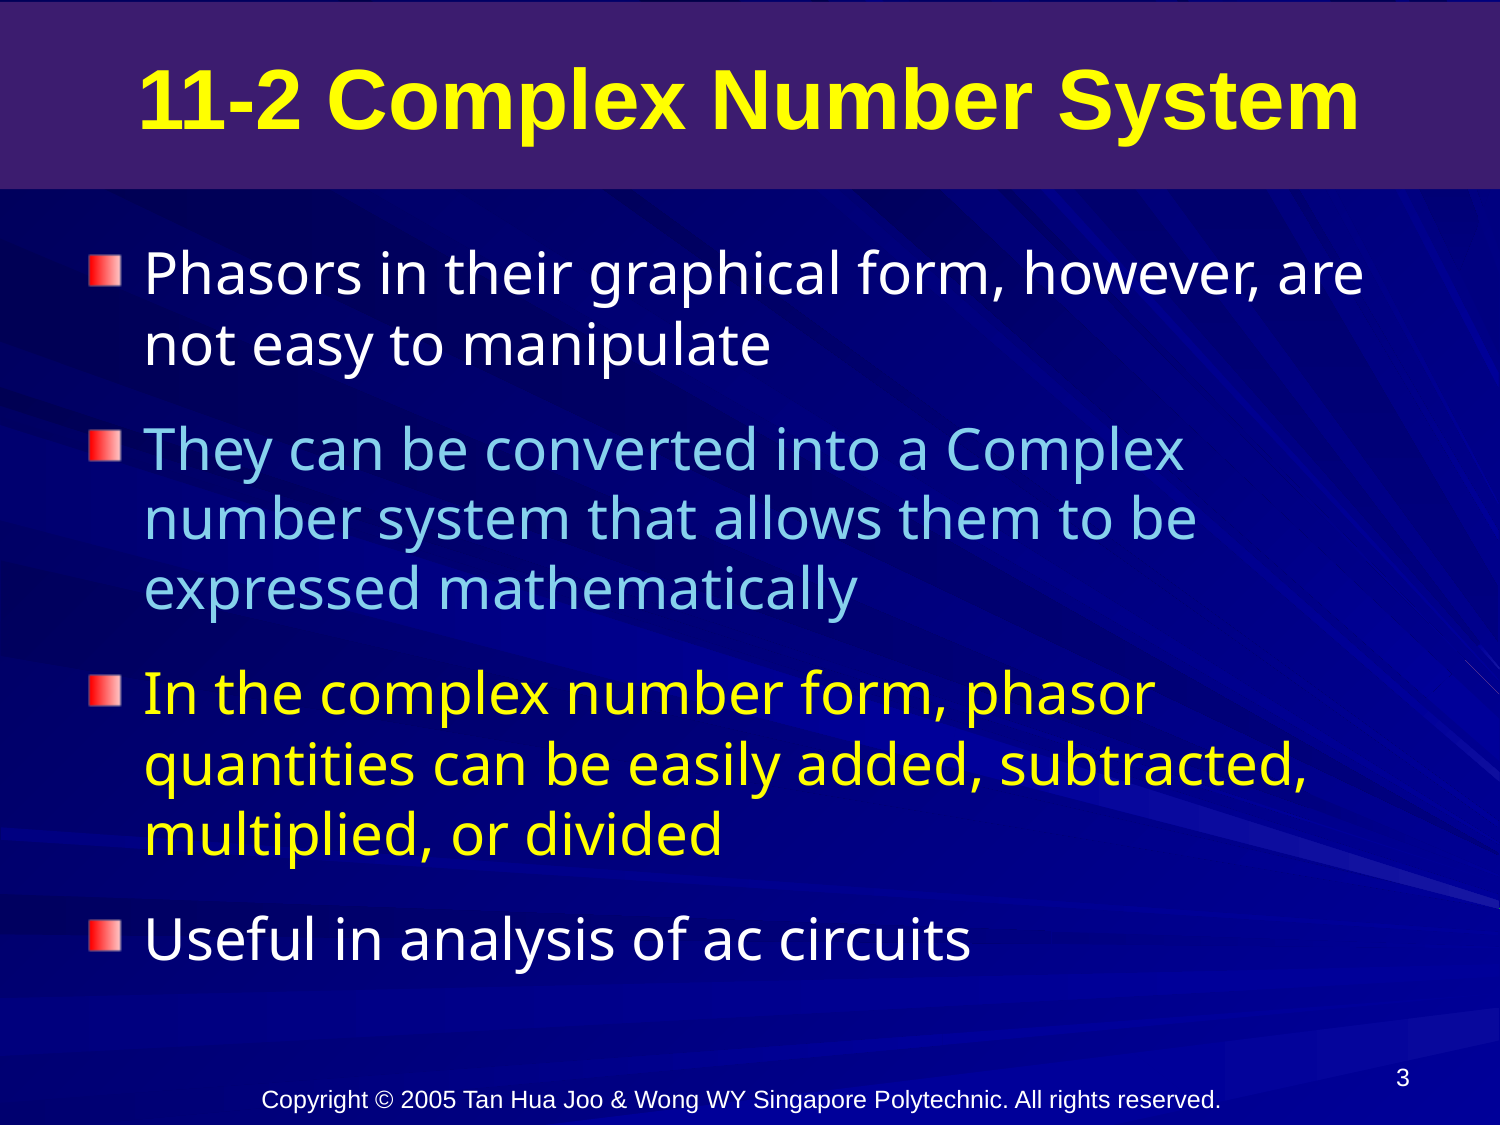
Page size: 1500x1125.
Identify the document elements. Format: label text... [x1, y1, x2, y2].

list Phasors in their graphical form, however, are not easy to manipulate They can be converted into a Complex number system that allows them to be expressed mathematically In the complex number form, phasor quantities can be easily added, subtracted, multiplied, or divided Useful in analysis of ac circuits [72, 229, 1423, 1020]
picture [87, 253, 125, 290]
picture [87, 428, 125, 465]
picture [87, 918, 125, 955]
text_box 11-2 Complex Number System [0, 1, 1500, 190]
footer Copyright © 2005 Tan Hua Joo & Wong WY Singapore Polytechnic. All rights reserved. [205, 1046, 1280, 1122]
slide_number 3 [1074, 1024, 1425, 1100]
picture [87, 673, 125, 710]
